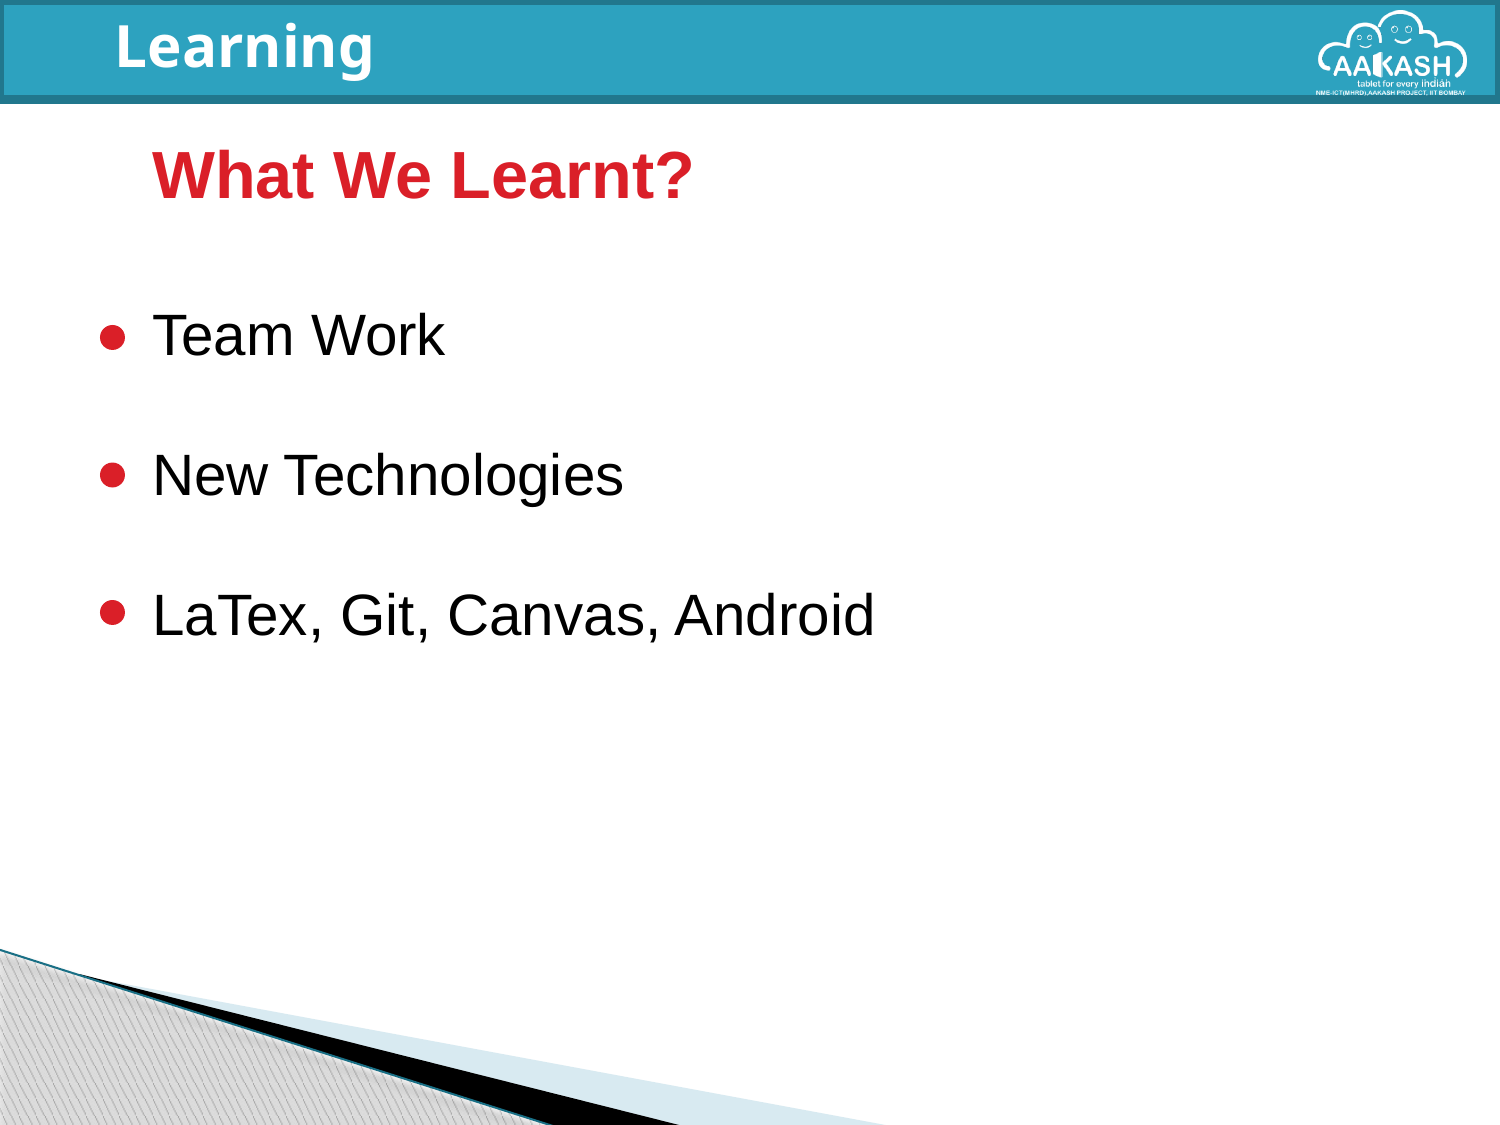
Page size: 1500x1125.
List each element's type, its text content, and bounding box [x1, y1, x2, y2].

text_box [95, 595, 130, 630]
text_box What We Learnt? [137, 124, 1438, 220]
text_box [95, 320, 130, 355]
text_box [0, 0, 1500, 101]
text_box Team Work New Technologies LaTex, Git, Canvas, Android [137, 290, 1438, 655]
text_box [95, 458, 130, 492]
